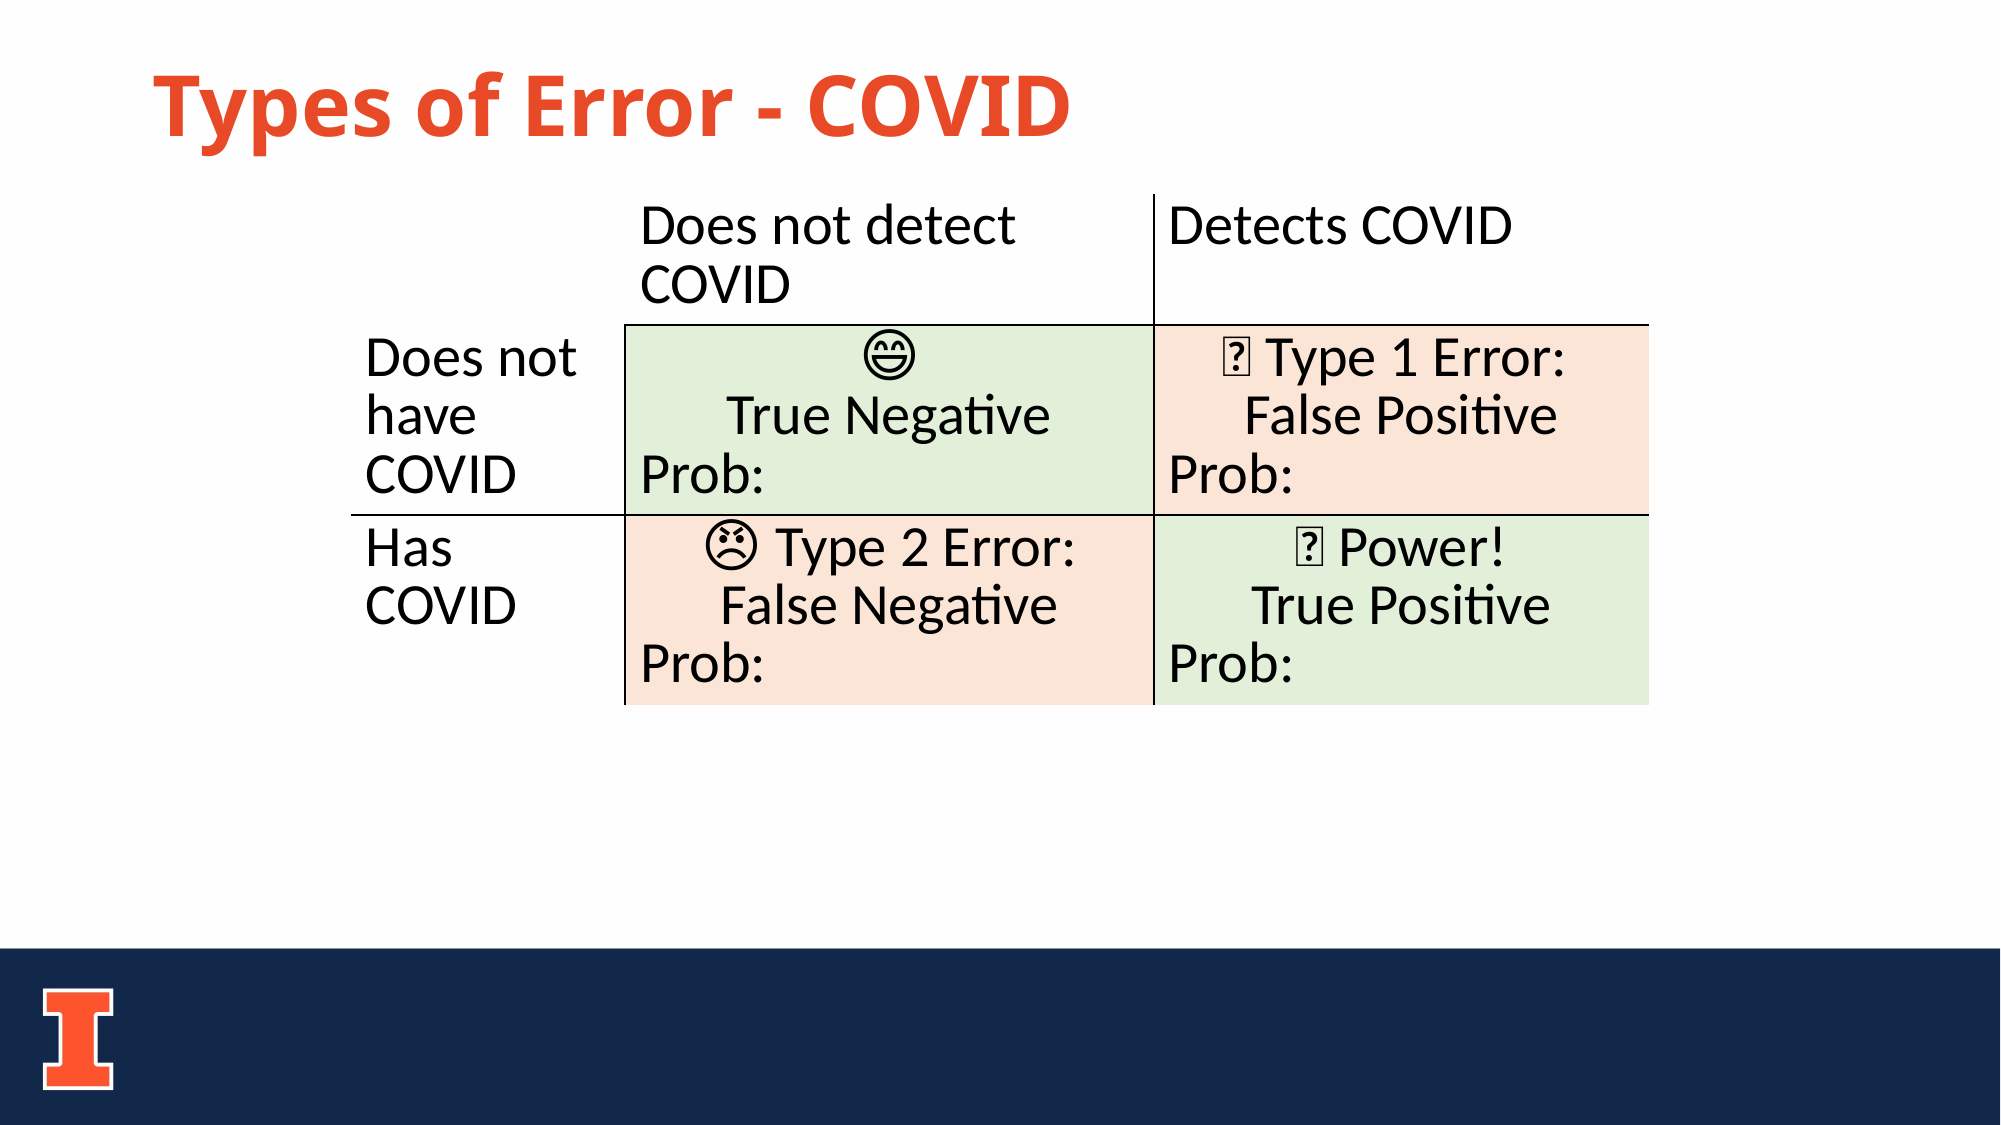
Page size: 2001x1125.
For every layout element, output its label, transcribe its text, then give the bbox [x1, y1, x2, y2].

picture [0, 0, 2001, 1125]
title Types of Error - COVID [137, 56, 1863, 163]
